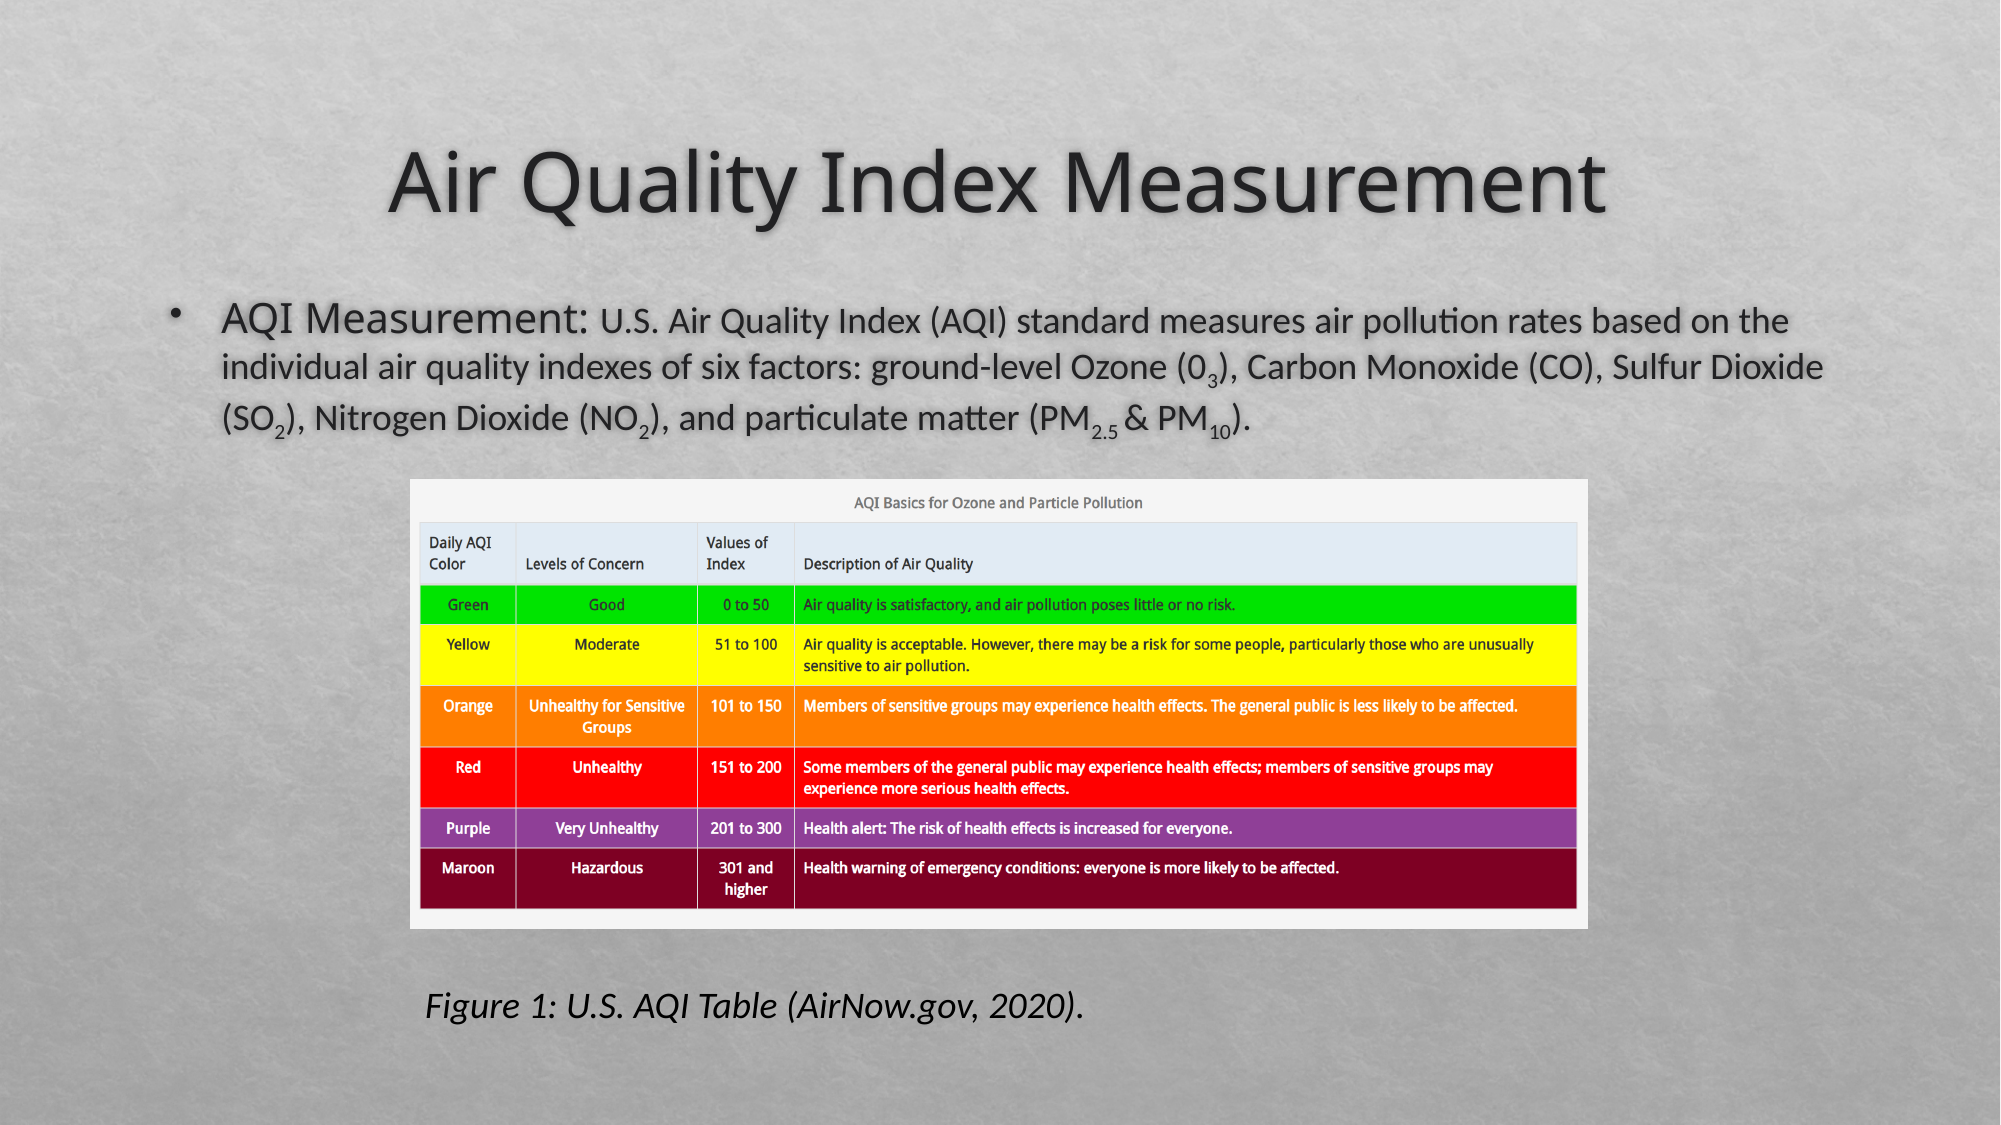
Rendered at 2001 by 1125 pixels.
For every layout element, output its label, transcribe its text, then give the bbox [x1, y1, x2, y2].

picture [410, 478, 1588, 929]
list AQI Measurement: U.S. Air Quality Index (AQI) standard measures air pollution rates based on the individual air quality indexes of six factors: ground-level Ozone (03), Carbon Monoxide (CO), Sulfur Dioxide (SO2), Nitrogen Dioxide (NO2), and particulate matter (PM2.5 & PM10). [149, 284, 1849, 950]
text_box Figure 1: U.S. AQI Table (AirNow.gov, 2020). [410, 973, 1113, 1034]
title Air Quality Index Measurement [149, 99, 1849, 260]
